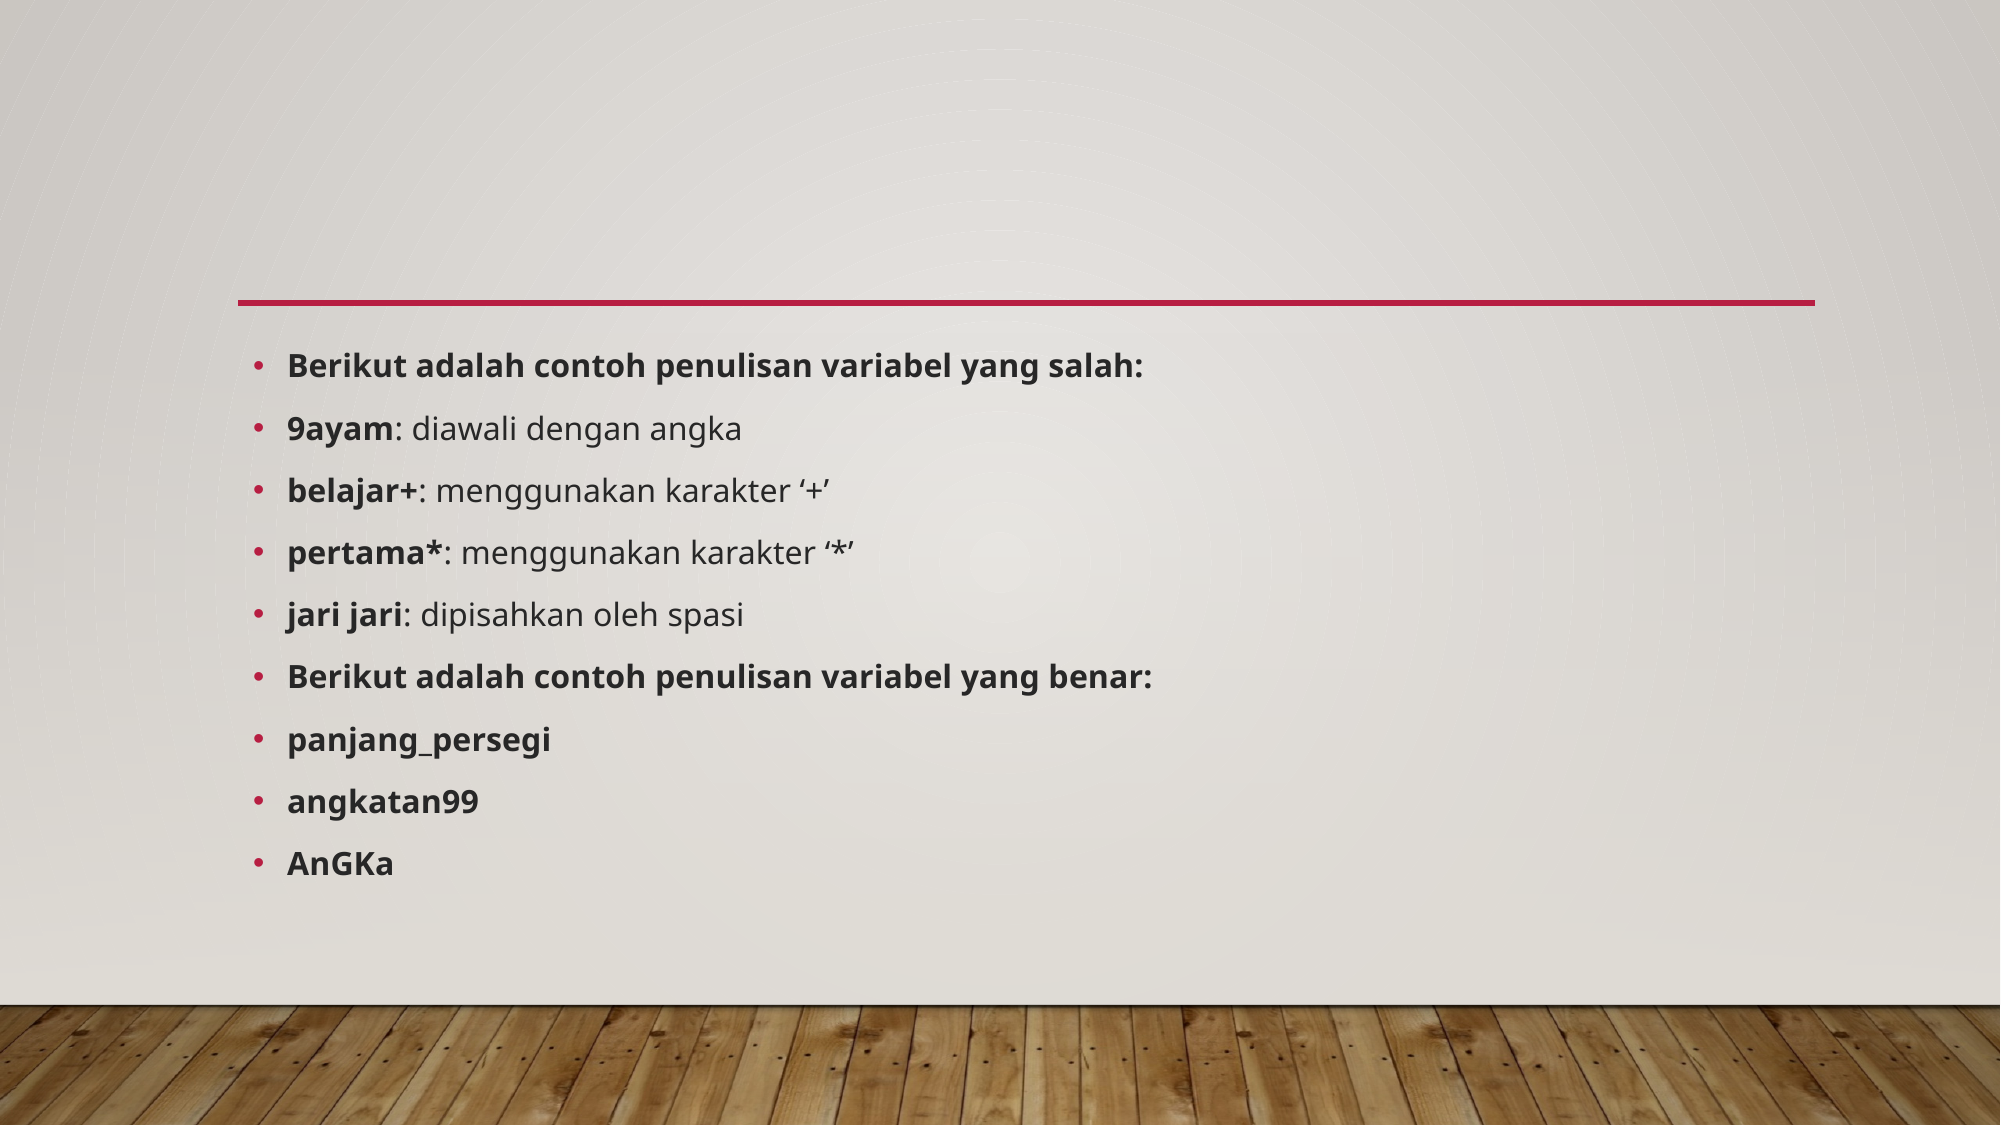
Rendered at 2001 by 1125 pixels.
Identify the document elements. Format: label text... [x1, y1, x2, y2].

list Berikut adalah contoh penulisan variabel yang salah: 9ayam: diawali dengan angka belajar+: menggunakan karakter ‘+’ pertama*: menggunakan karakter ‘*’ jari jari: dipisahkan oleh spasi Berikut adalah contoh penulisan variabel yang benar: panjang_persegi angkatan99 AnGKa [238, 330, 1814, 897]
picture [0, 1005, 2000, 1125]
